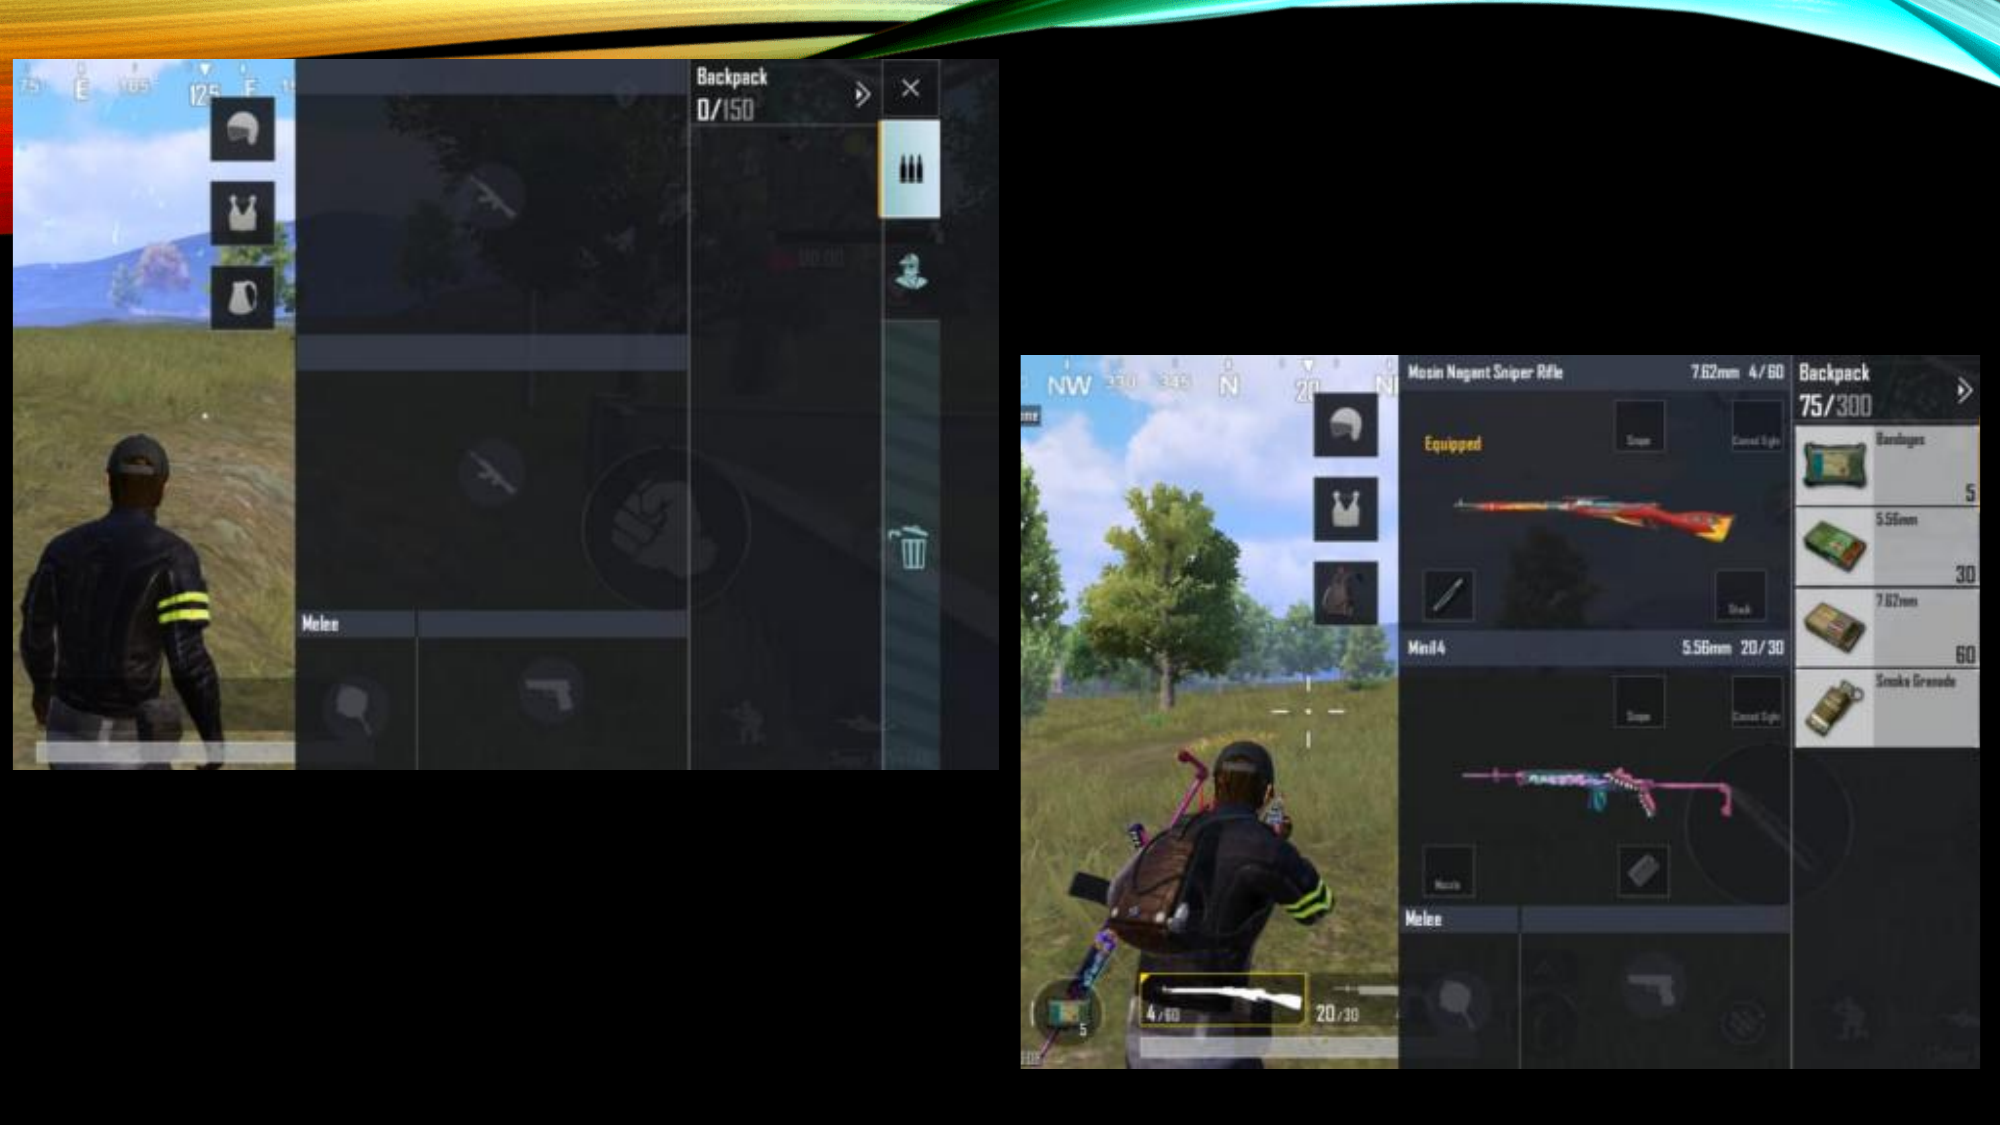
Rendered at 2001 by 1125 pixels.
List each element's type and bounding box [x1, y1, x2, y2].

picture [1020, 355, 1981, 1069]
picture [0, 0, 2000, 237]
list [12, 55, 1001, 770]
